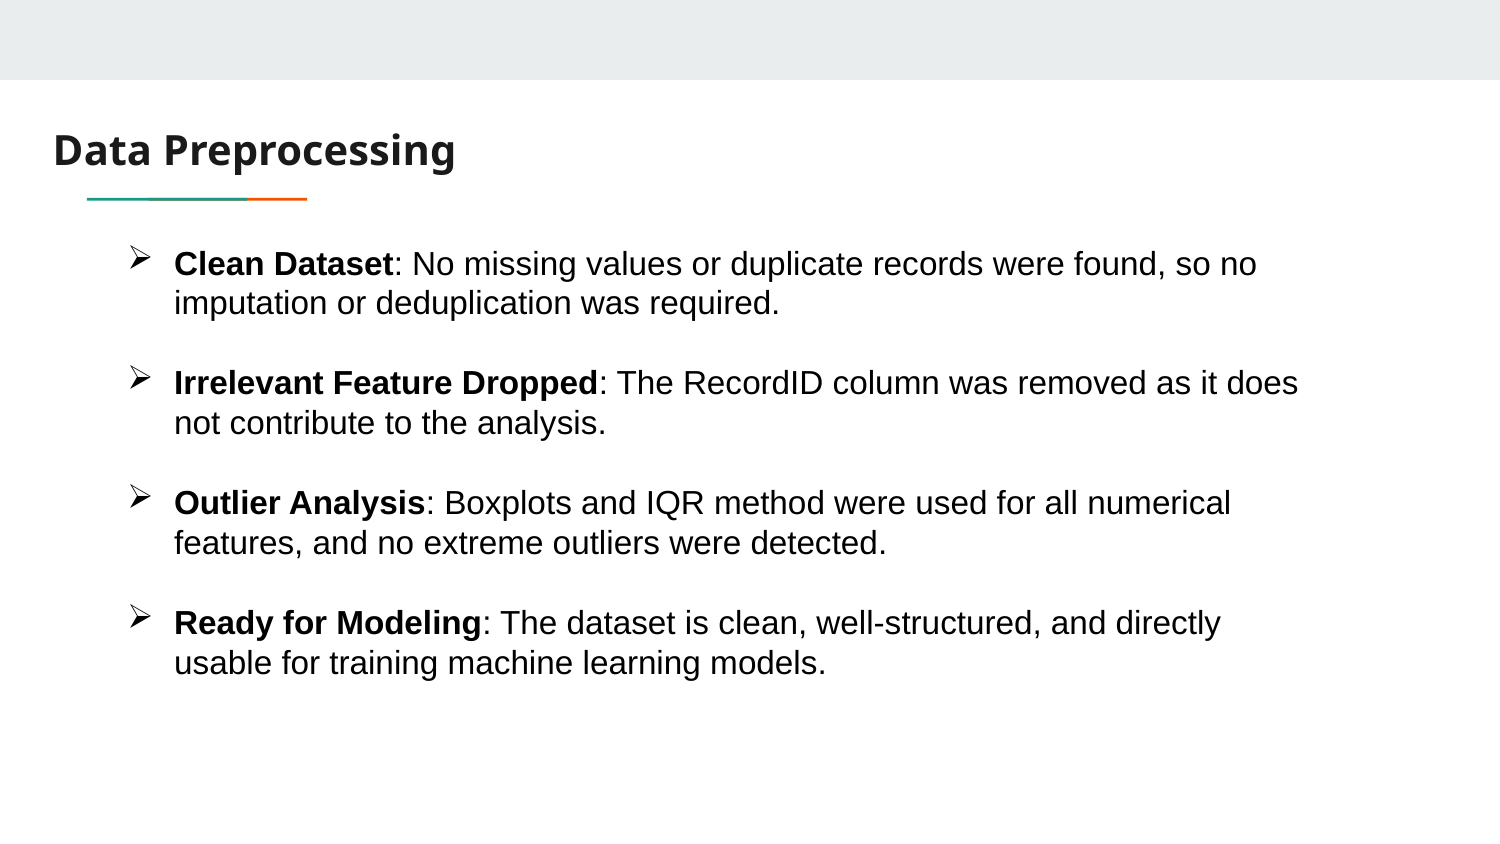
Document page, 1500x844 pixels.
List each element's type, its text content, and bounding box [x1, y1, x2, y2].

title Data Preprocessing [37, 108, 1299, 197]
text_box Clean Dataset: No missing values or duplicate records were found, so no imputation or deduplication was required. Irrelevant Feature Dropped: The RecordID column was removed as it does not contribute to the analysis. Outlier Analysis: Boxplots and IQR method were used for all numerical features, and no extreme outliers were detected. Ready for Modeling: The dataset is clean, well-structured, and directly usable for training machine learning models. [112, 234, 1332, 735]
